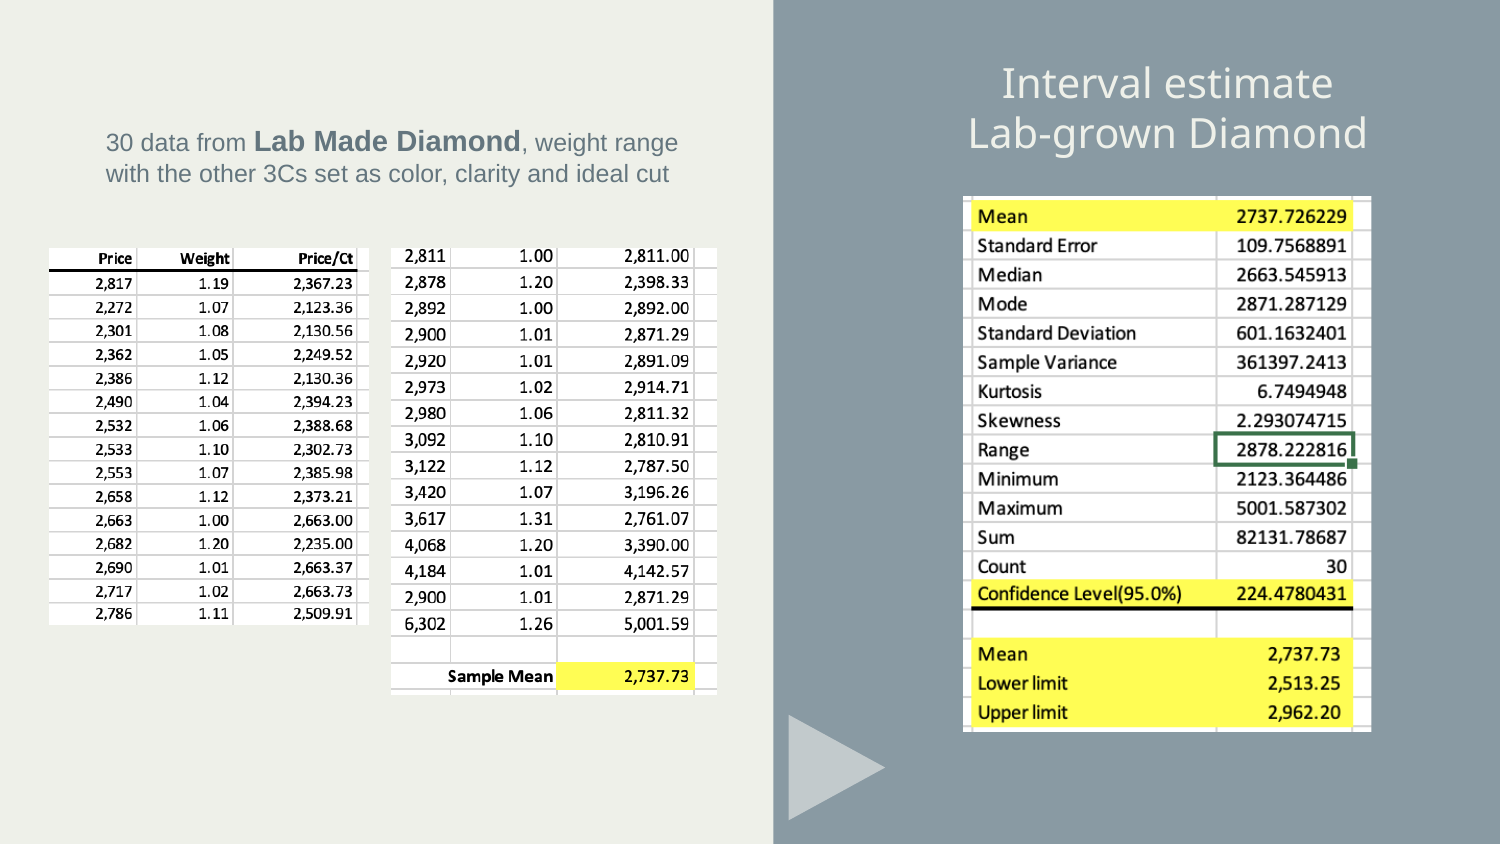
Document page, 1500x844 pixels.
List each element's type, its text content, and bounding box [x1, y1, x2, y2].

text_box 30 data from Lab Made Diamond, weight range with the other 3Cs set as color, clarity and ideal cut [90, 107, 716, 325]
picture [962, 196, 1372, 732]
picture [390, 248, 718, 695]
text_box [788, 714, 886, 821]
title Interval estimate Lab-grown Diamond [835, 38, 1500, 177]
picture [49, 248, 369, 625]
